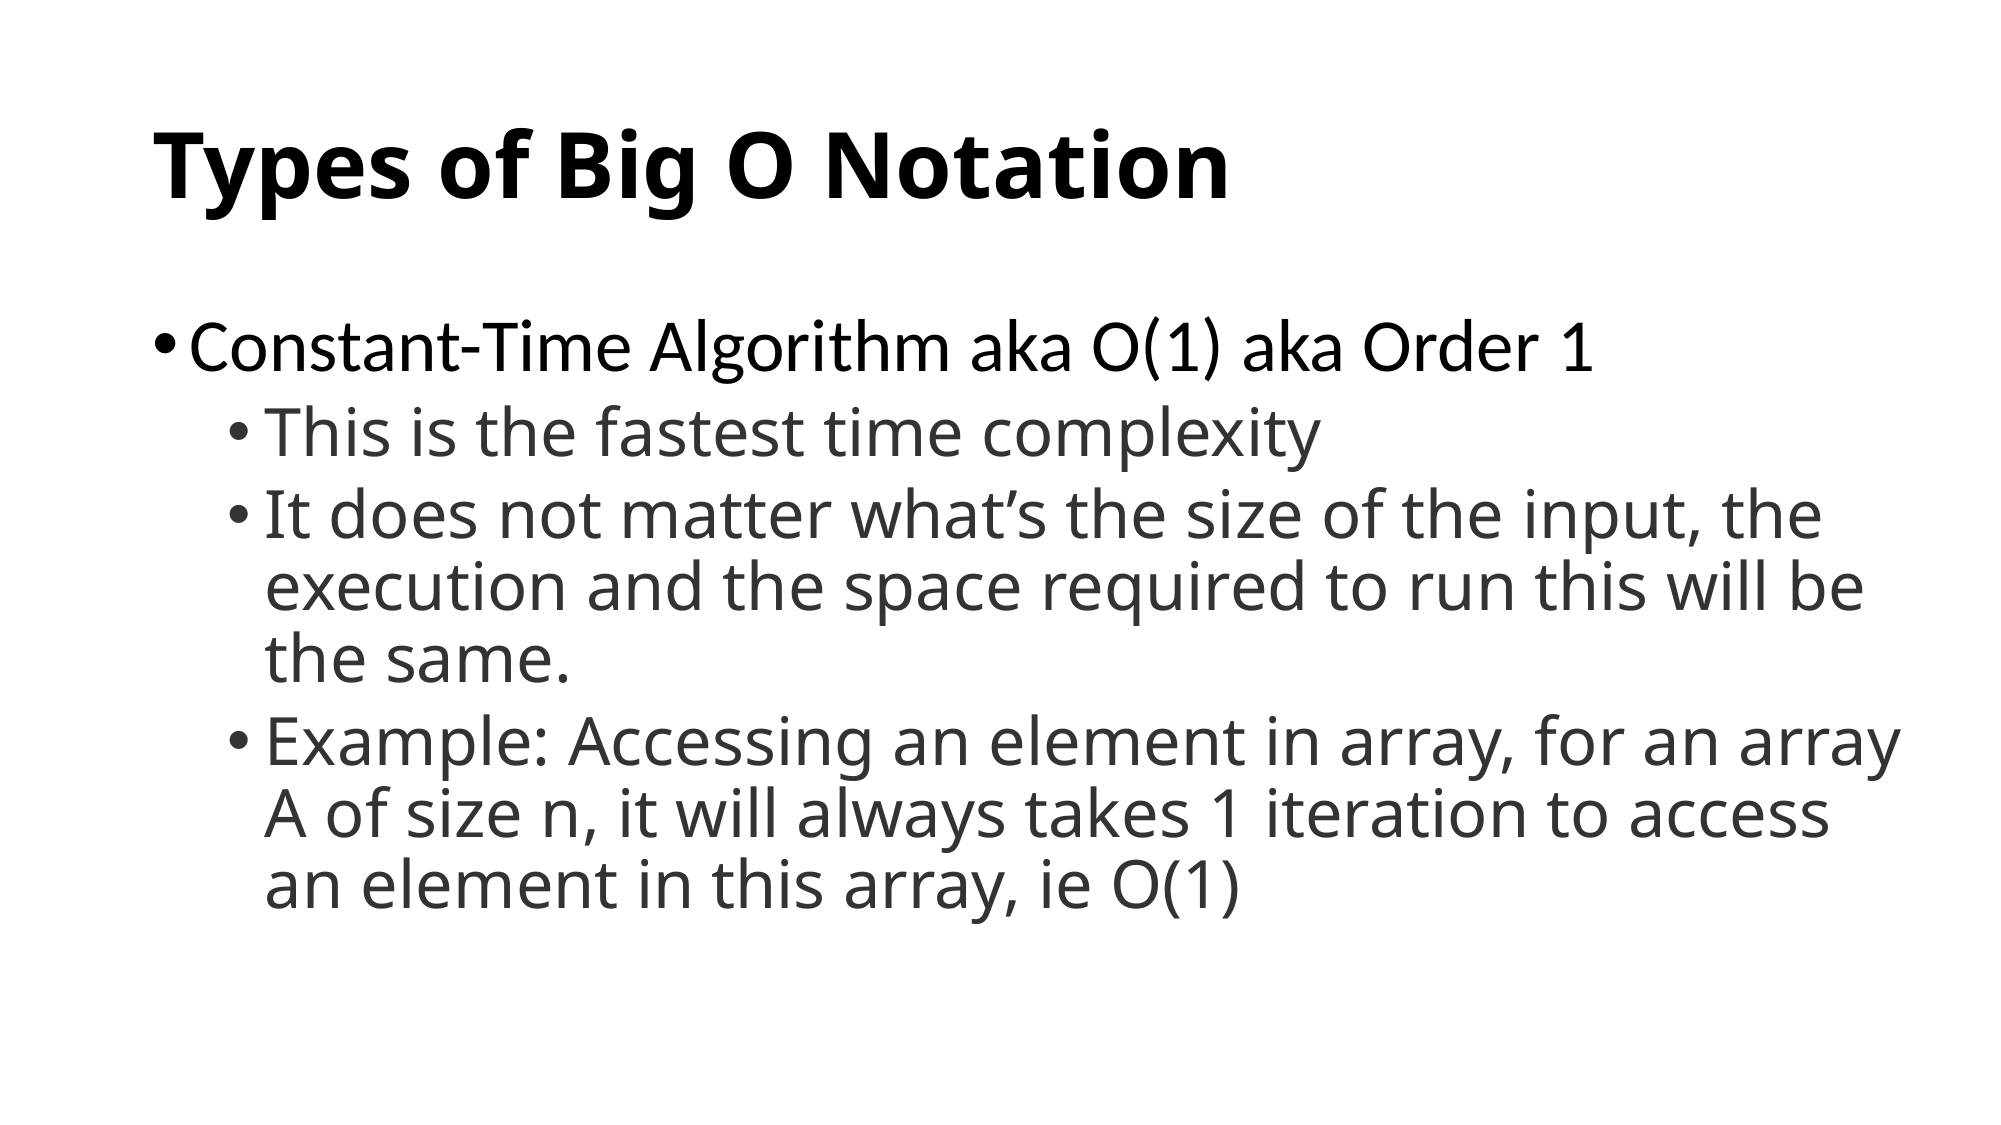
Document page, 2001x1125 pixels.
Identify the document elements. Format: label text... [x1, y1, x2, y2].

title Types of Big O Notation [137, 59, 1863, 278]
list Constant-Time Algorithm aka O(1) aka Order 1 This is the fastest time complexity It does not matter what’s the size of the input, the execution and the space required to run this will be the same. Example: Accessing an element in array, for an array A of size n, it will always takes 1 iteration to access an element in this array, ie O(1) [137, 299, 1921, 1046]
